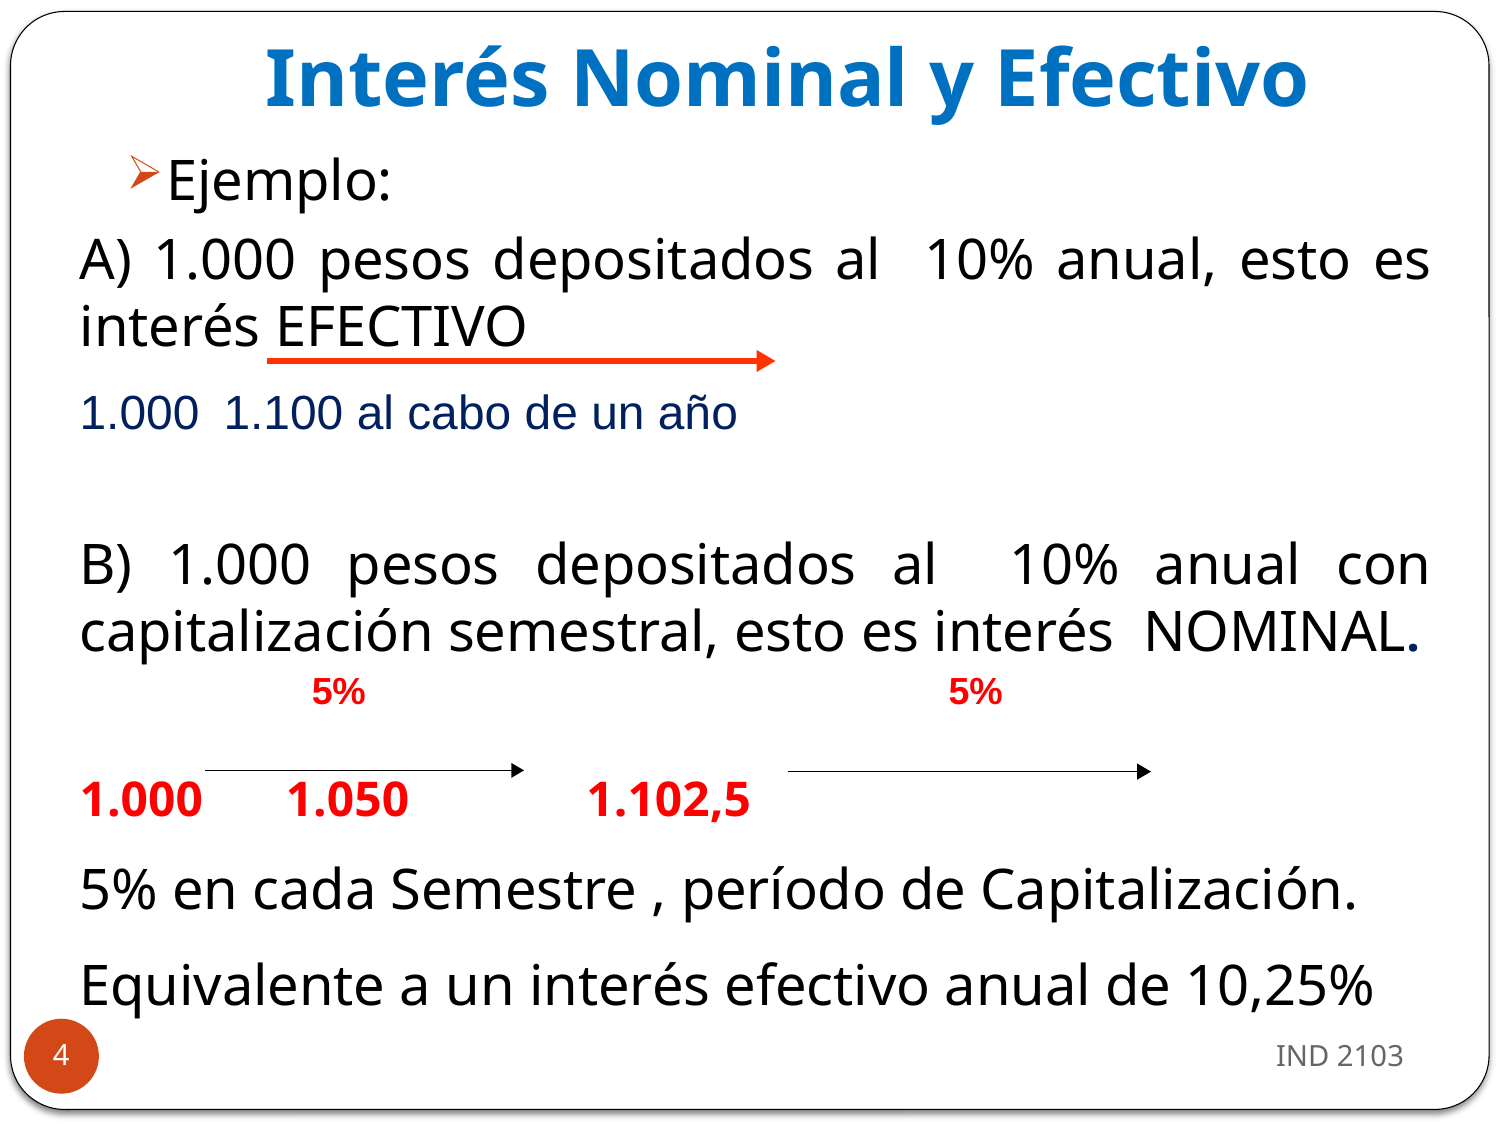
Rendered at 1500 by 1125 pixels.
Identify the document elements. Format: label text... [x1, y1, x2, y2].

list Ejemplo: A) 1.000 pesos depositados al 10% anual, esto es interés EFECTIVO 1.000 1.100 al cabo de un año B) 1.000 pesos depositados al 10% anual con capitalización semestral, esto es interés NOMINAL. 1.000 1.050 1.102,5 5% en cada Semestre , período de Capitalización. Equivalente a un interés efectivo anual de 10,25% [64, 137, 1447, 1071]
picture [204, 758, 536, 782]
picture [787, 758, 1164, 785]
slide_number IND 2103 [1012, 1015, 1419, 1094]
picture [267, 332, 804, 389]
slide_number 4 [23, 1018, 99, 1094]
title Interés Nominal y Efectivo [150, 19, 1425, 137]
picture [925, 656, 1026, 736]
picture [288, 656, 389, 736]
